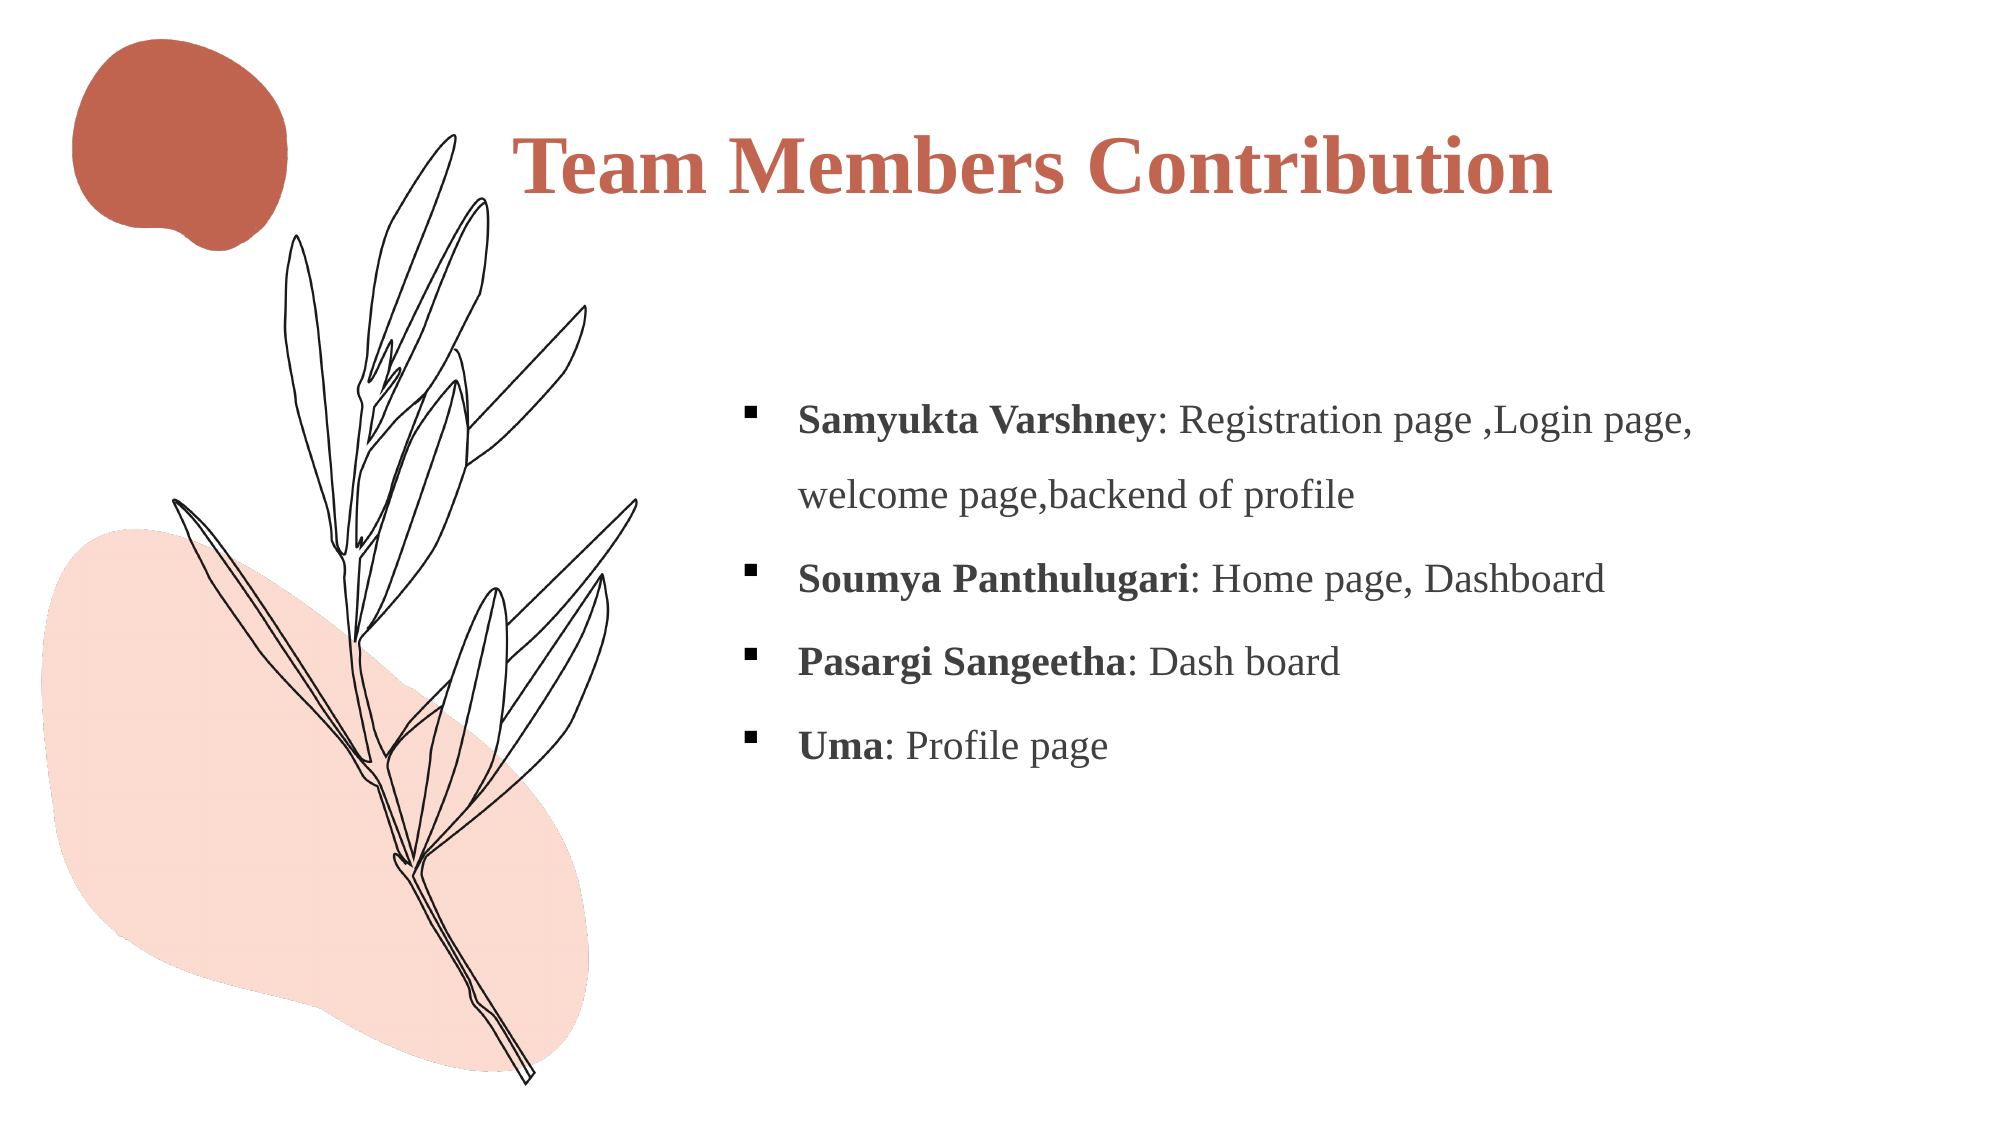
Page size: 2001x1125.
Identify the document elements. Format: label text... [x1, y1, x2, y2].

list Samyukta Varshney: Registration page ,Login page, welcome page,backend of profile Soumya Panthulugari: Home page, Dashboard Pasargi Sangeetha: Dash board Uma: Profile page [726, 359, 1869, 1125]
title Team Members Contribution [226, 114, 1841, 299]
picture [41, 39, 638, 1086]
